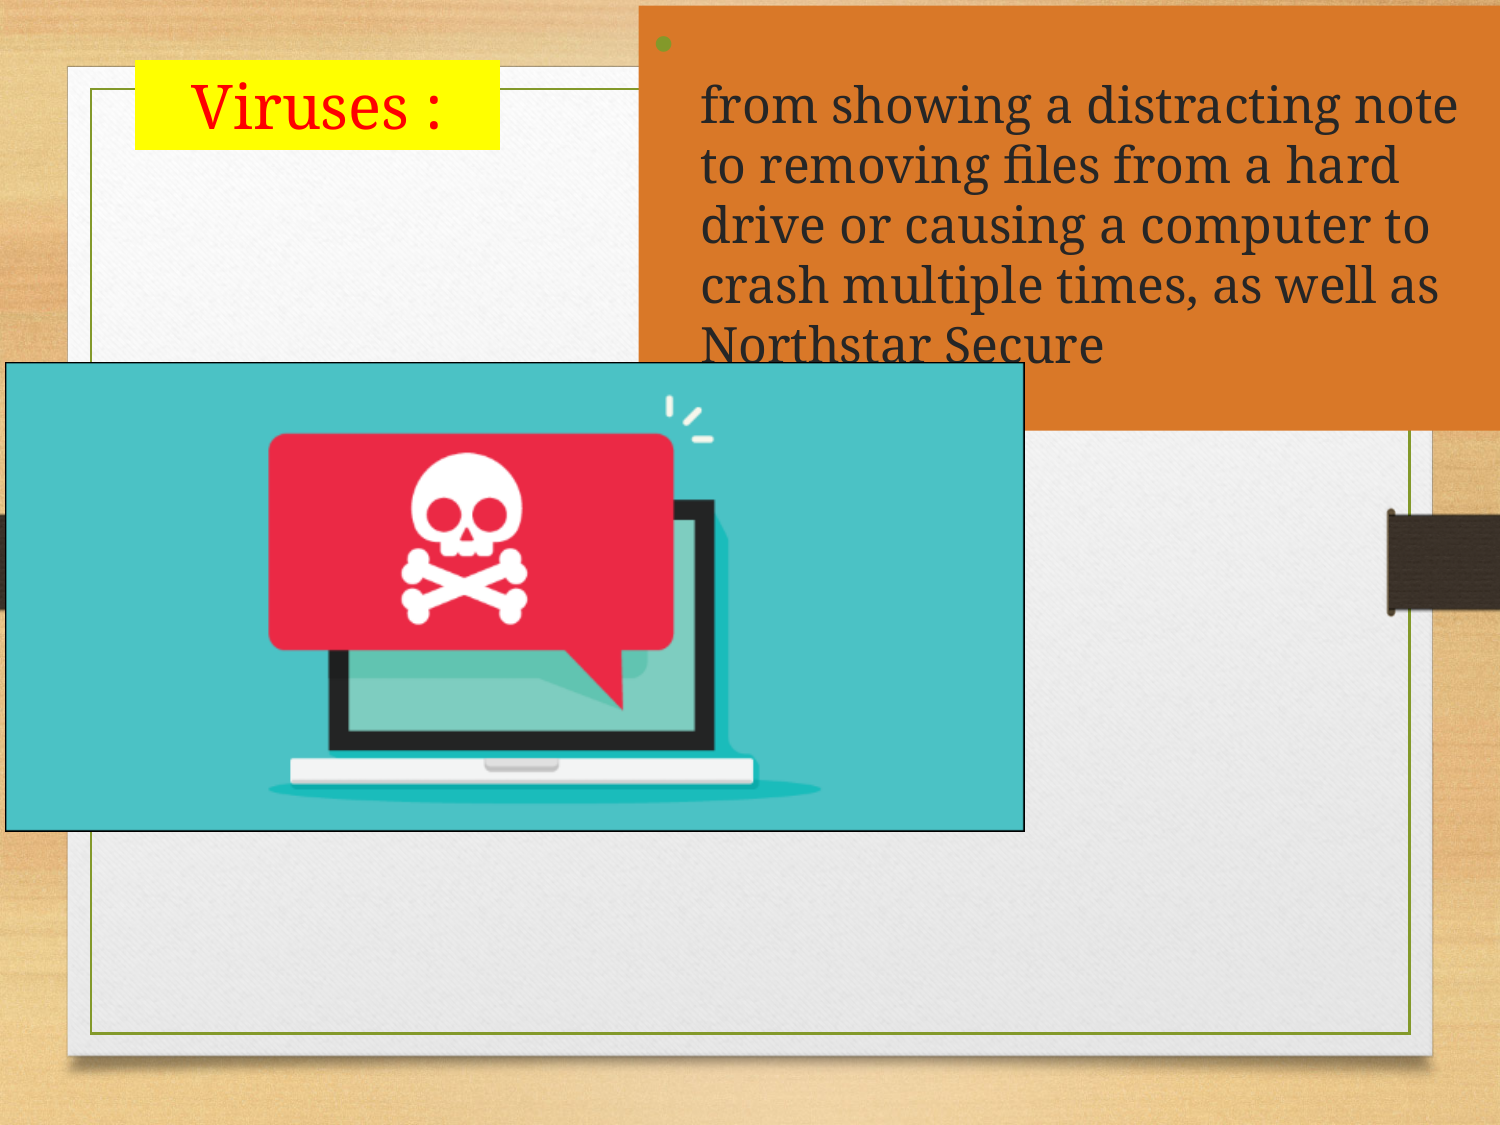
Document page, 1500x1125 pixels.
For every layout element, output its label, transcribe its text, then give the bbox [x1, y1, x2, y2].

title Viruses : [135, 60, 500, 150]
picture [0, 0, 1500, 1125]
list from showing a distracting note to removing files from a hard drive or causing a computer to crash multiple times, as well as Northstar Secure [638, 5, 1500, 431]
